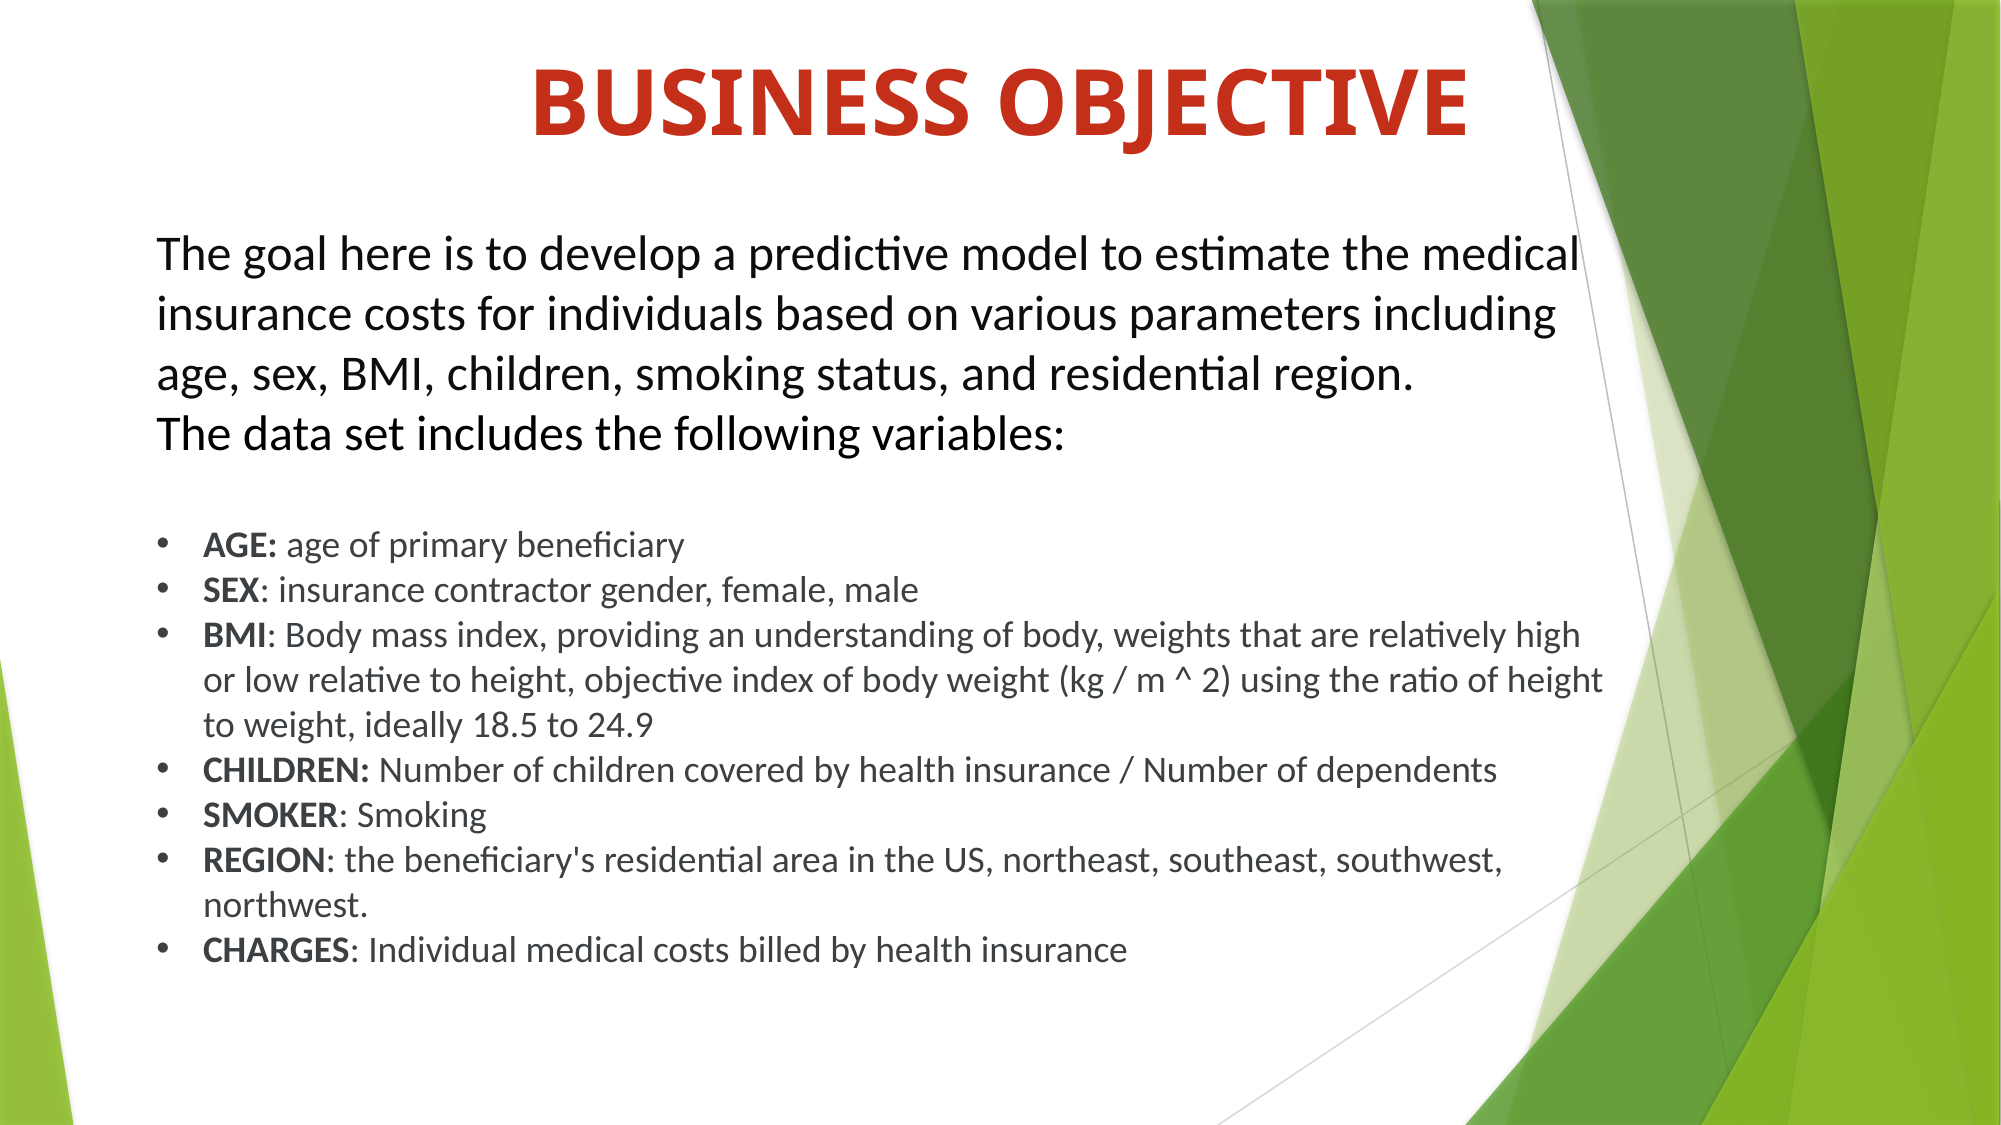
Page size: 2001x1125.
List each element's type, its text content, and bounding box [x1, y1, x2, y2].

text_box The goal here is to develop a predictive model to estimate the medical insurance costs for individuals based on various parameters including age, sex, BMI, children, smoking status, and residential region. The data set includes the following variables: AGE: age of primary beneficiary SEX: insurance contractor gender, female, male BMI: Body mass index, providing an understanding of body, weights that are relatively high or low relative to height, objective index of body weight (kg / m ^ 2) using the ratio of height to weight, ideally 18.5 to 24.9 CHILDREN: Number of children covered by health insurance / Number of dependents SMOKER: Smoking REGION: the beneficiary's residential area in the US, northeast, southeast, southwest, northwest. CHARGES: Individual medical costs billed by health insurance [141, 212, 1634, 978]
title BUSINESS OBJECTIVE [0, 36, 2000, 146]
